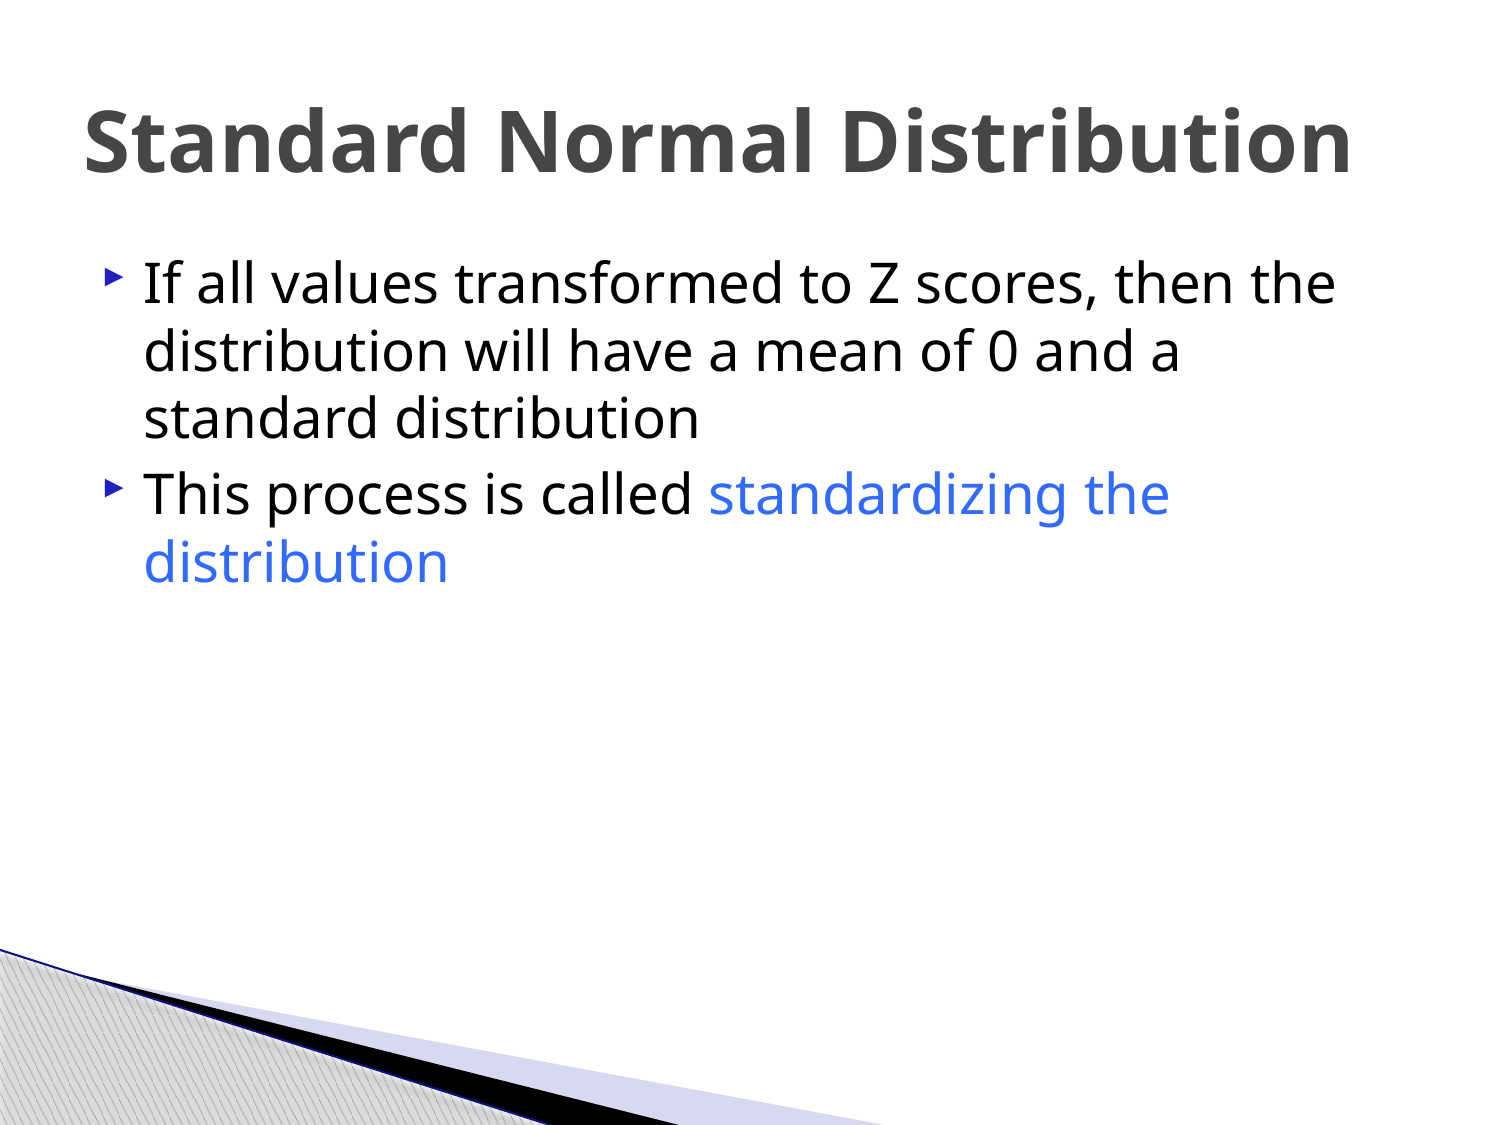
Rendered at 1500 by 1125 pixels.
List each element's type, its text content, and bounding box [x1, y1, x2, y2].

title Standard Normal Distribution [75, 45, 1425, 233]
list If all values transformed to Z scores, then the distribution will have a mean of 0 and a standard distribution This process is called standardizing the distribution [75, 243, 1425, 986]
